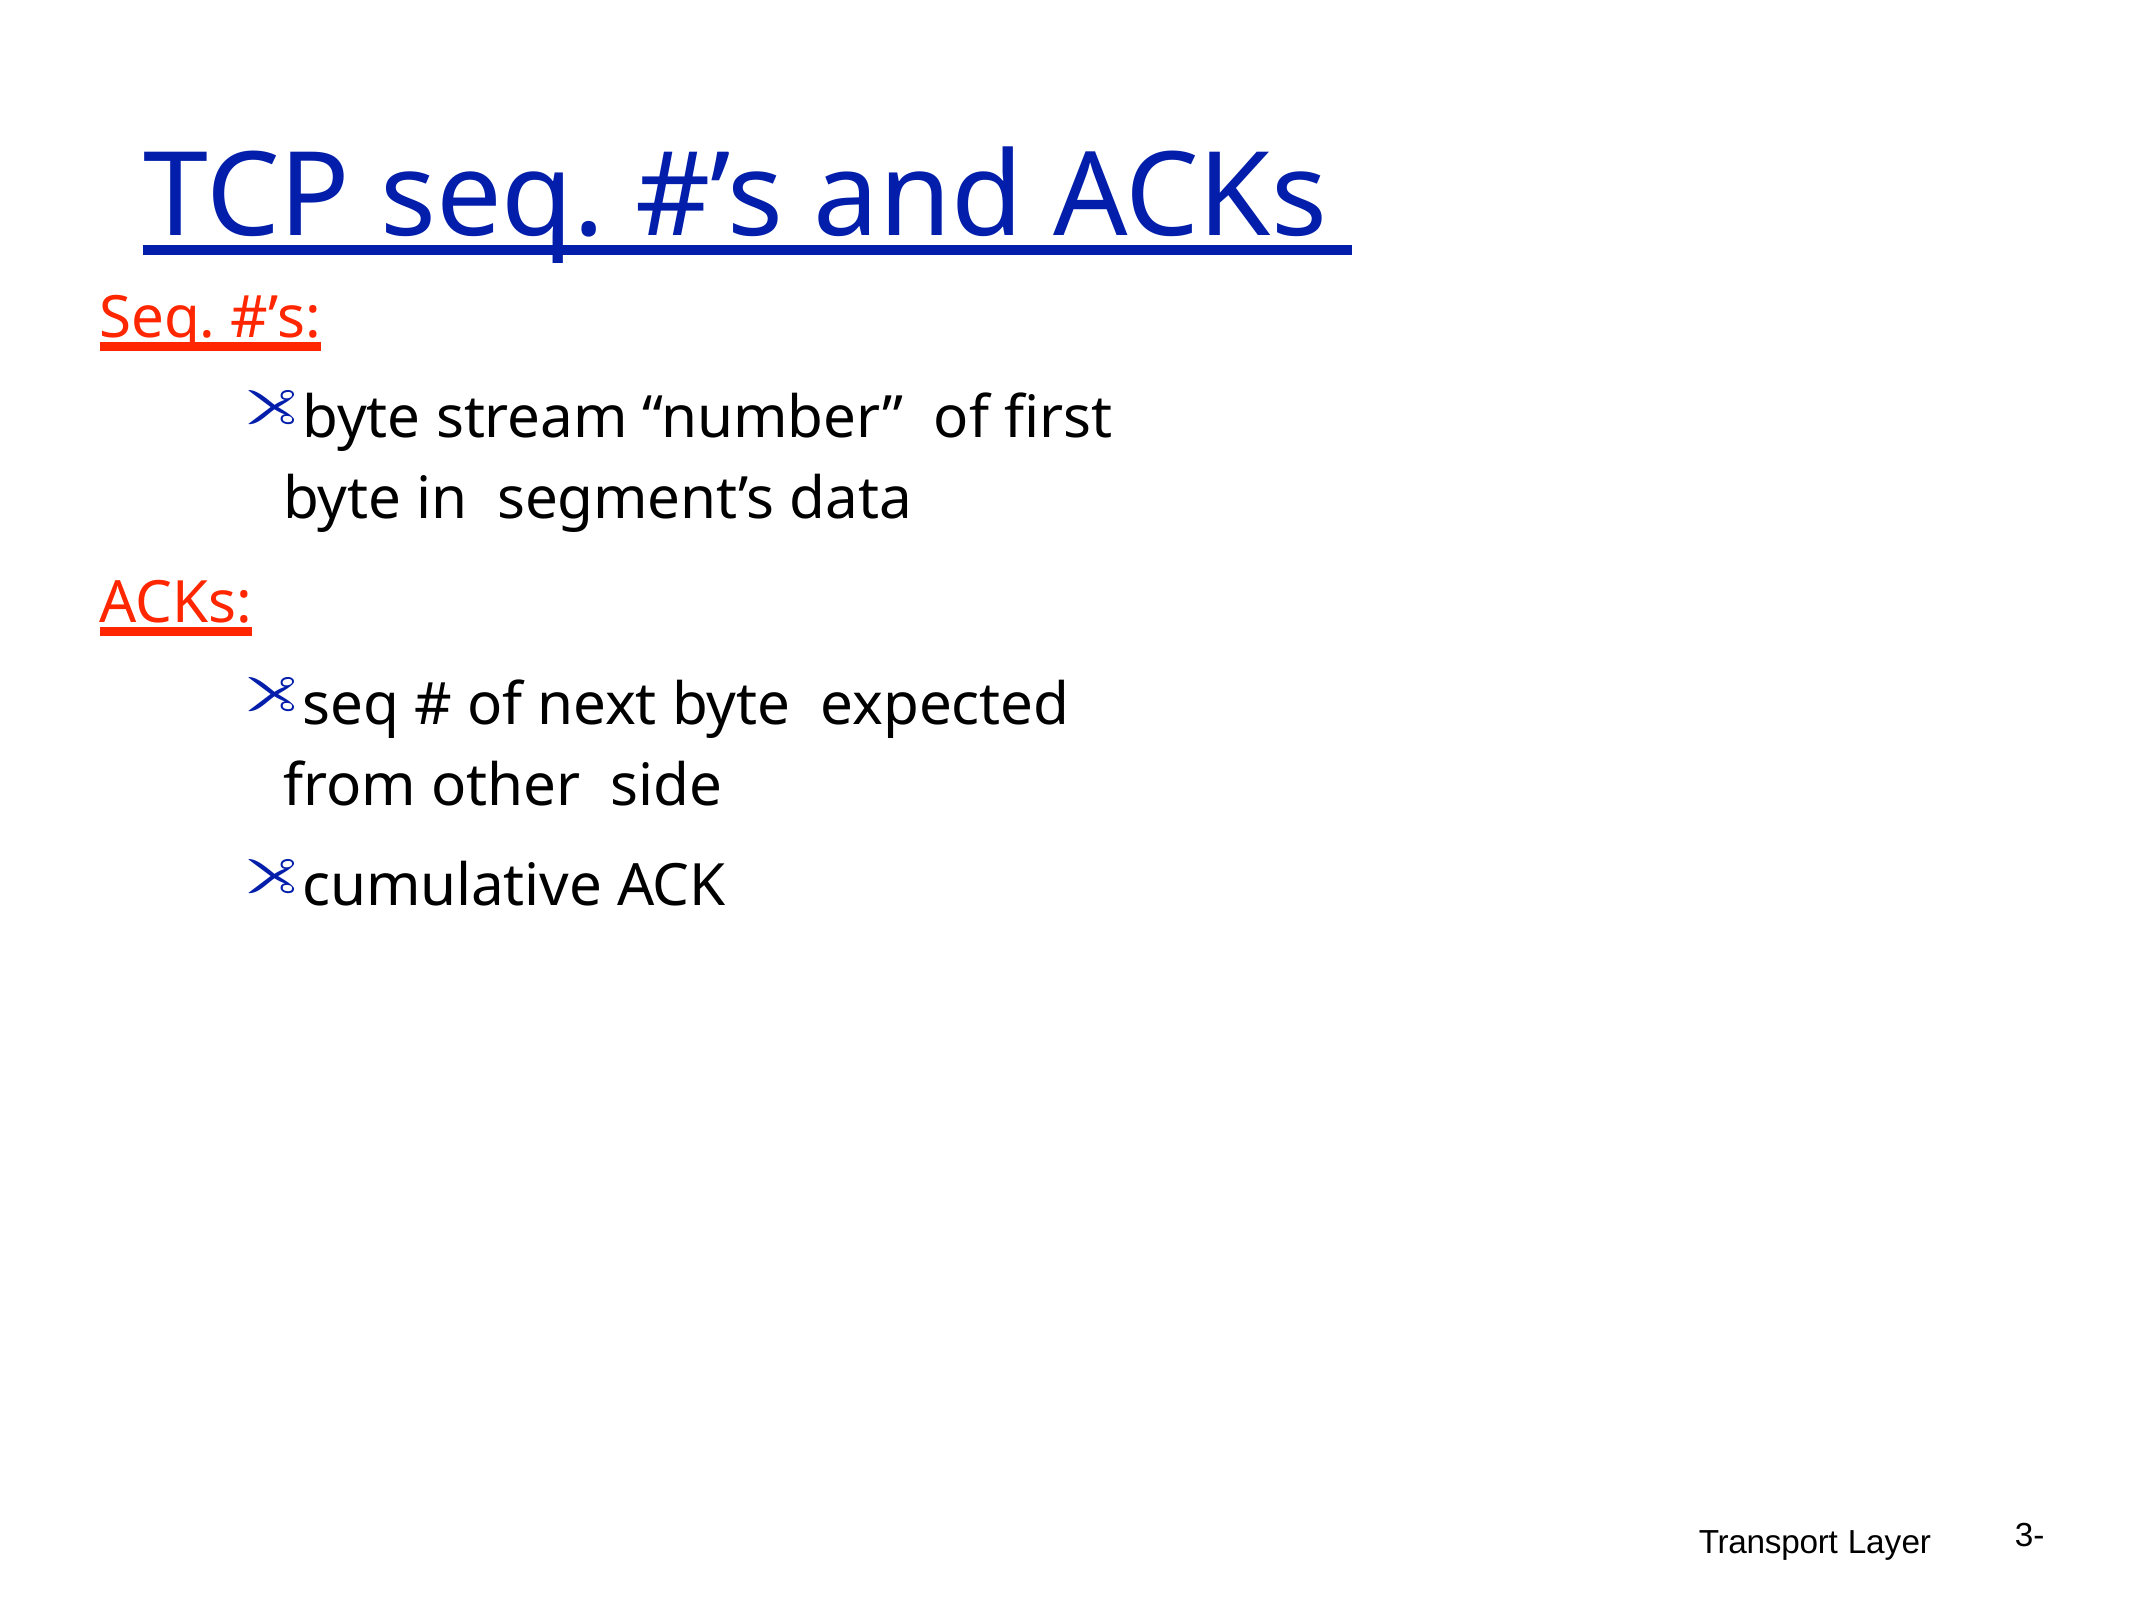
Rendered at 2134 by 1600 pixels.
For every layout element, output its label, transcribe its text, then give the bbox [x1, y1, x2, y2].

slide_number Transport Layer [1696, 1520, 1938, 1600]
text_box Seq. #’s: byte stream “number” of first byte in segment’s data ACKs: seq # of next byte expected from other side cumulative ACK [97, 247, 1130, 918]
footer 3- [2012, 1514, 2047, 1600]
title TCP seq. #’s and ACKs [141, 116, 1356, 386]
